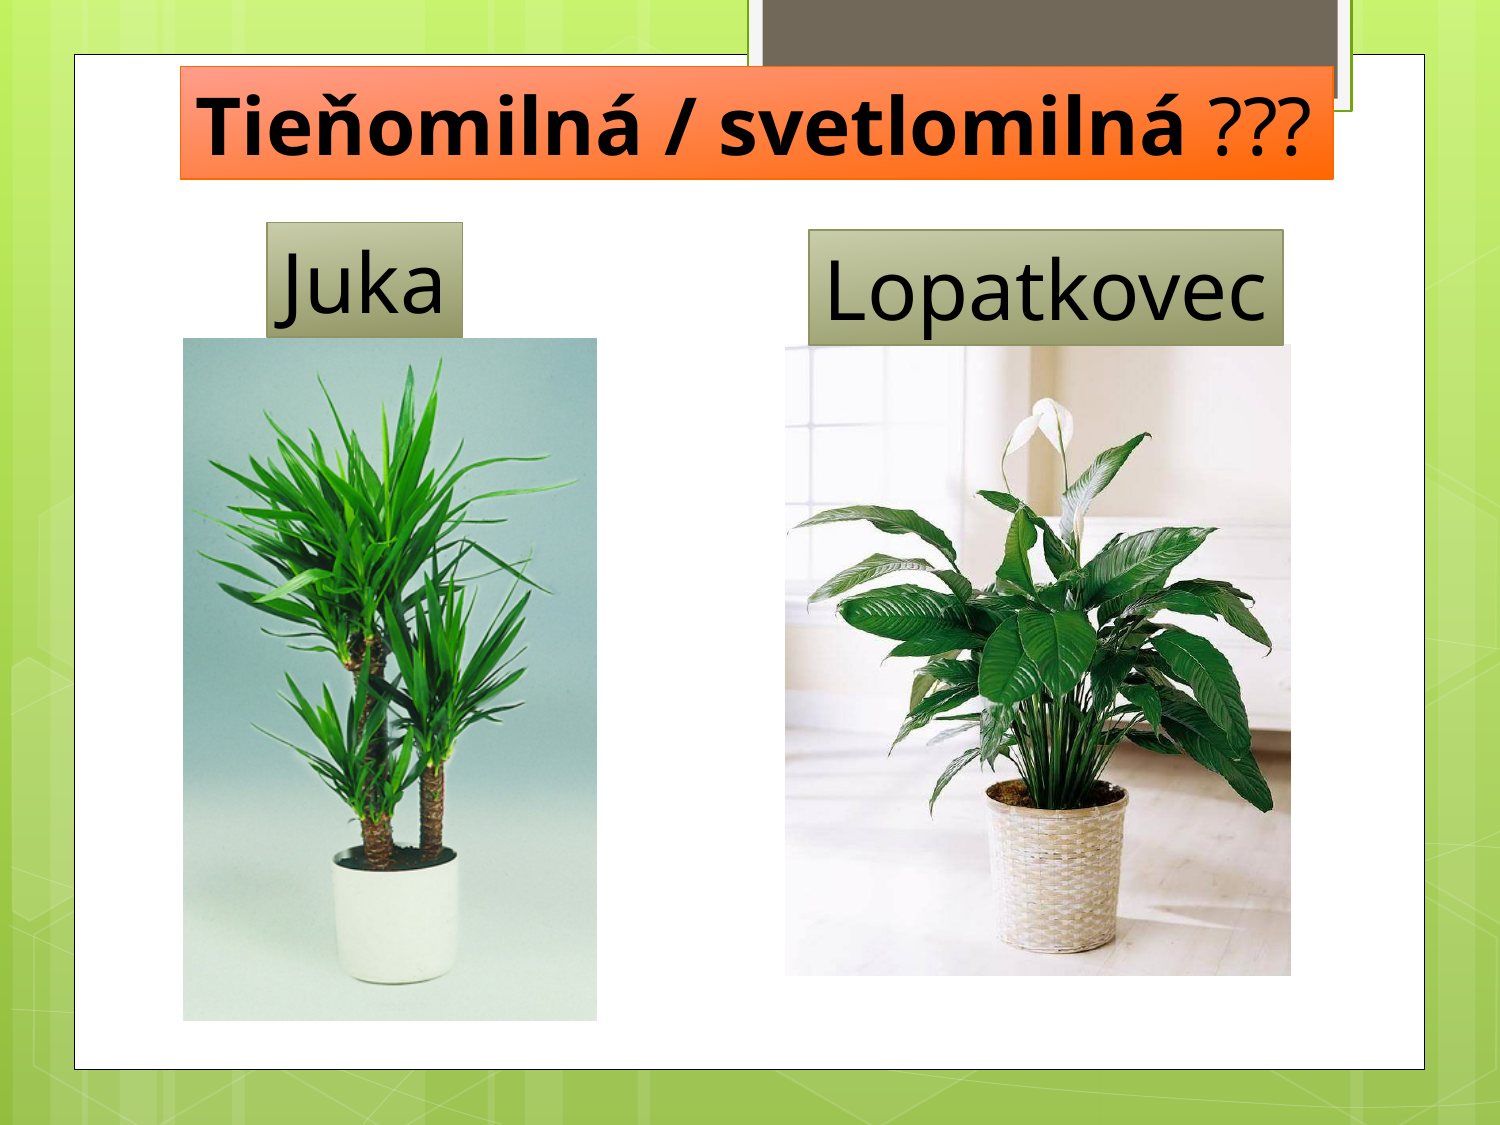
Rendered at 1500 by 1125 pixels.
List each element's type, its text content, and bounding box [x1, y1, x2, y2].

text_box Lopatkovec [808, 229, 1284, 342]
picture [785, 343, 1291, 977]
text_box Juka [266, 222, 463, 336]
picture [182, 338, 597, 1022]
title Tieňomilná / svetlomilná ??? [180, 66, 1334, 180]
